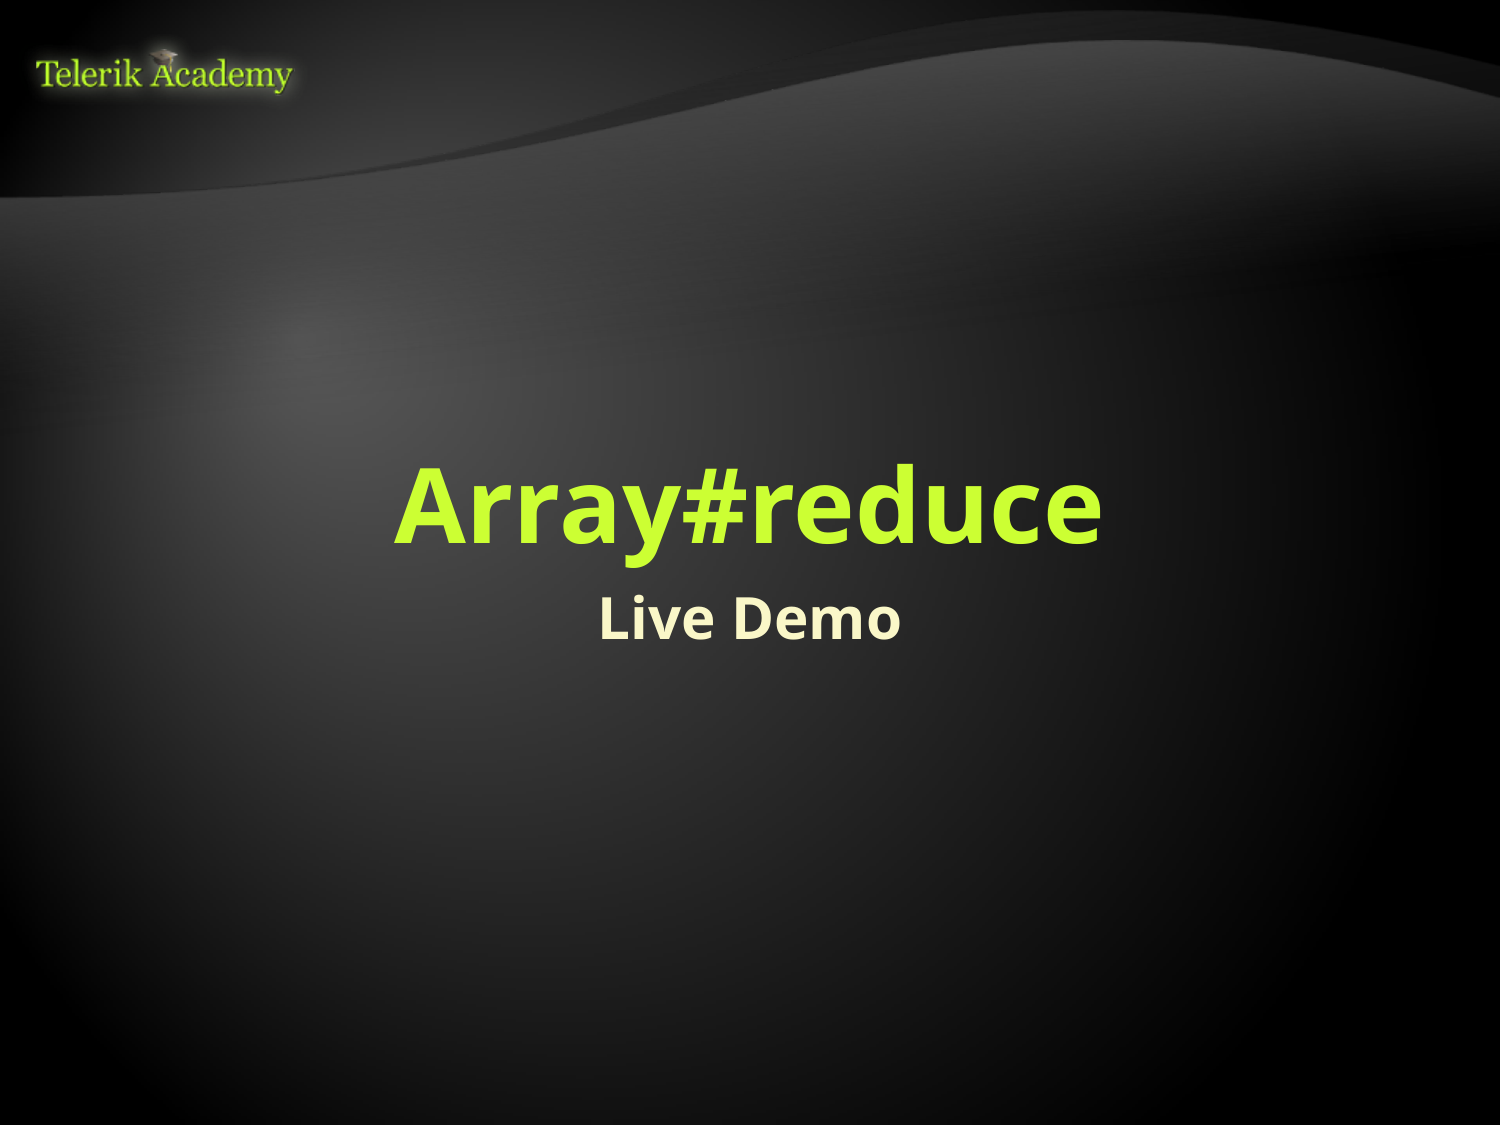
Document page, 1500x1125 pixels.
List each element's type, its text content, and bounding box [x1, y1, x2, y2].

title Array#reduce [99, 450, 1400, 563]
subtitle Live Demo [99, 569, 1400, 663]
picture [0, 0, 1500, 1125]
